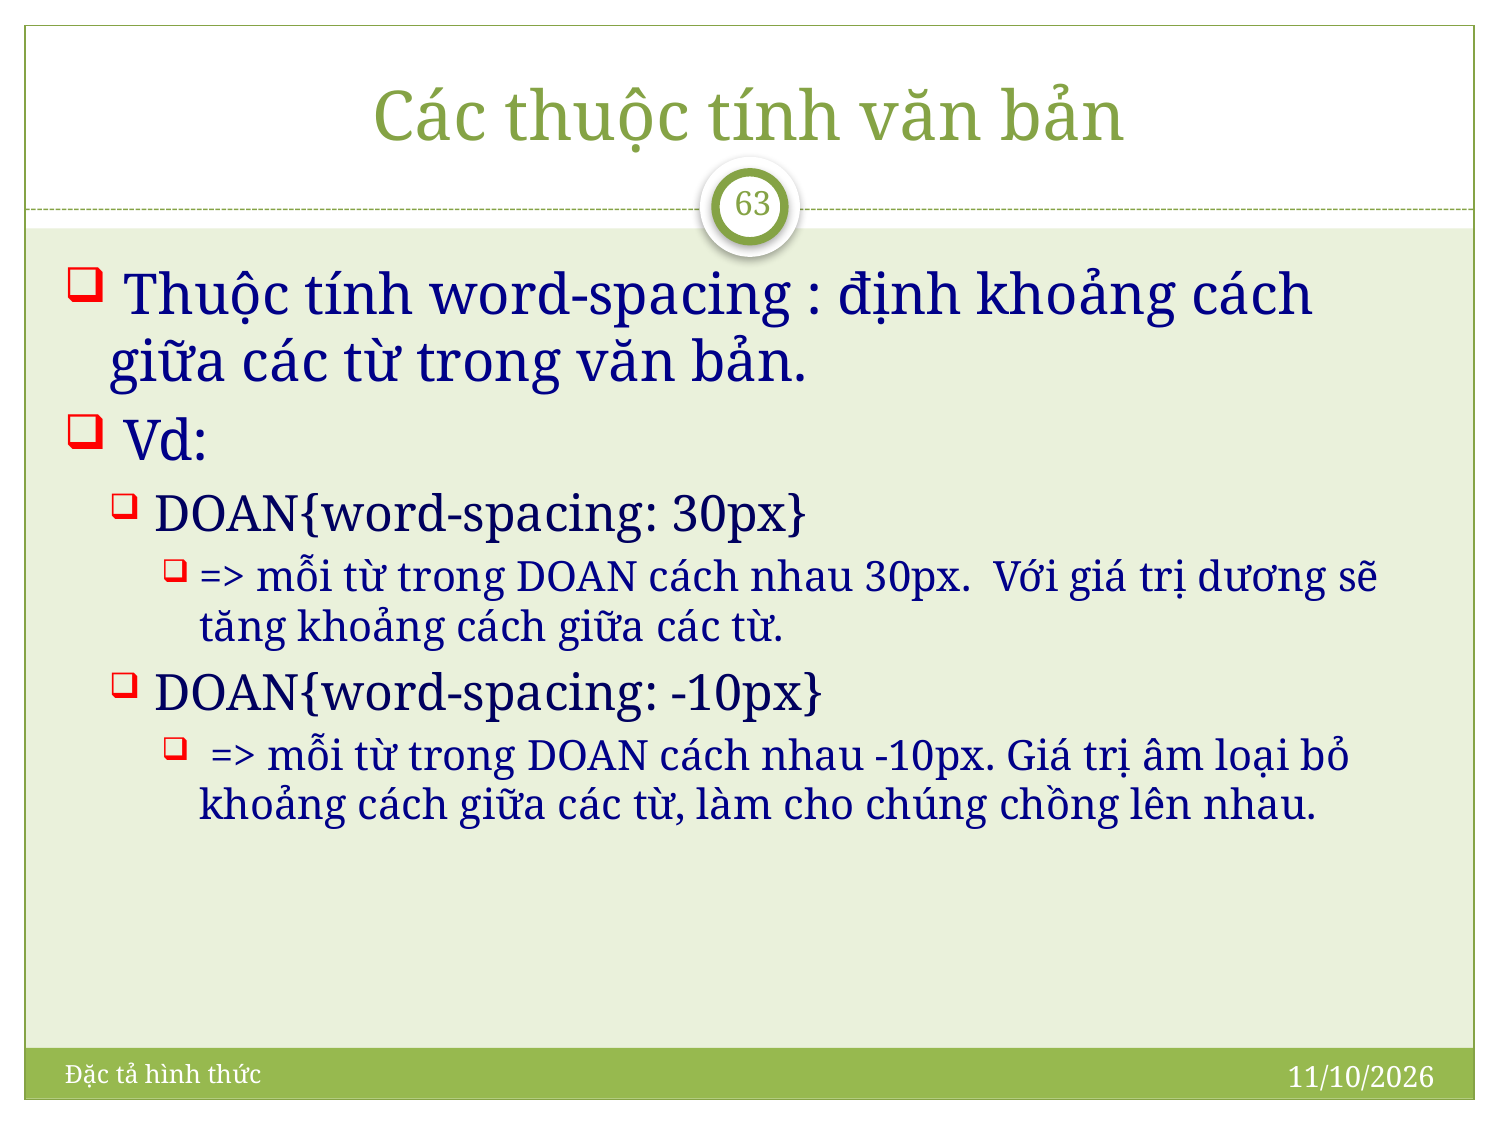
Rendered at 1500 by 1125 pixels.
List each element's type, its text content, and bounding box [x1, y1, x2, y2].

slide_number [950, 1050, 1450, 1111]
title Các thuộc tính văn bản [49, 37, 1450, 162]
footer Đặc tả hình thức [50, 1051, 638, 1112]
list Thuộc tính word-spacing : định khoảng cách giữa các từ trong văn bản. Vd: DOAN{word-spacing: 30px} => mỗi từ trong DOAN cách nhau 30px. Với giá trị dương sẽ tăng khoảng cách giữa các từ. DOAN{word-spacing: -10px} => mỗi từ trong DOAN cách nhau -10px. Giá trị âm loại bỏ khoảng cách giữa các từ, làm cho chúng chồng lên nhau. [49, 250, 1445, 1001]
slide_number 63 [715, 168, 791, 241]
